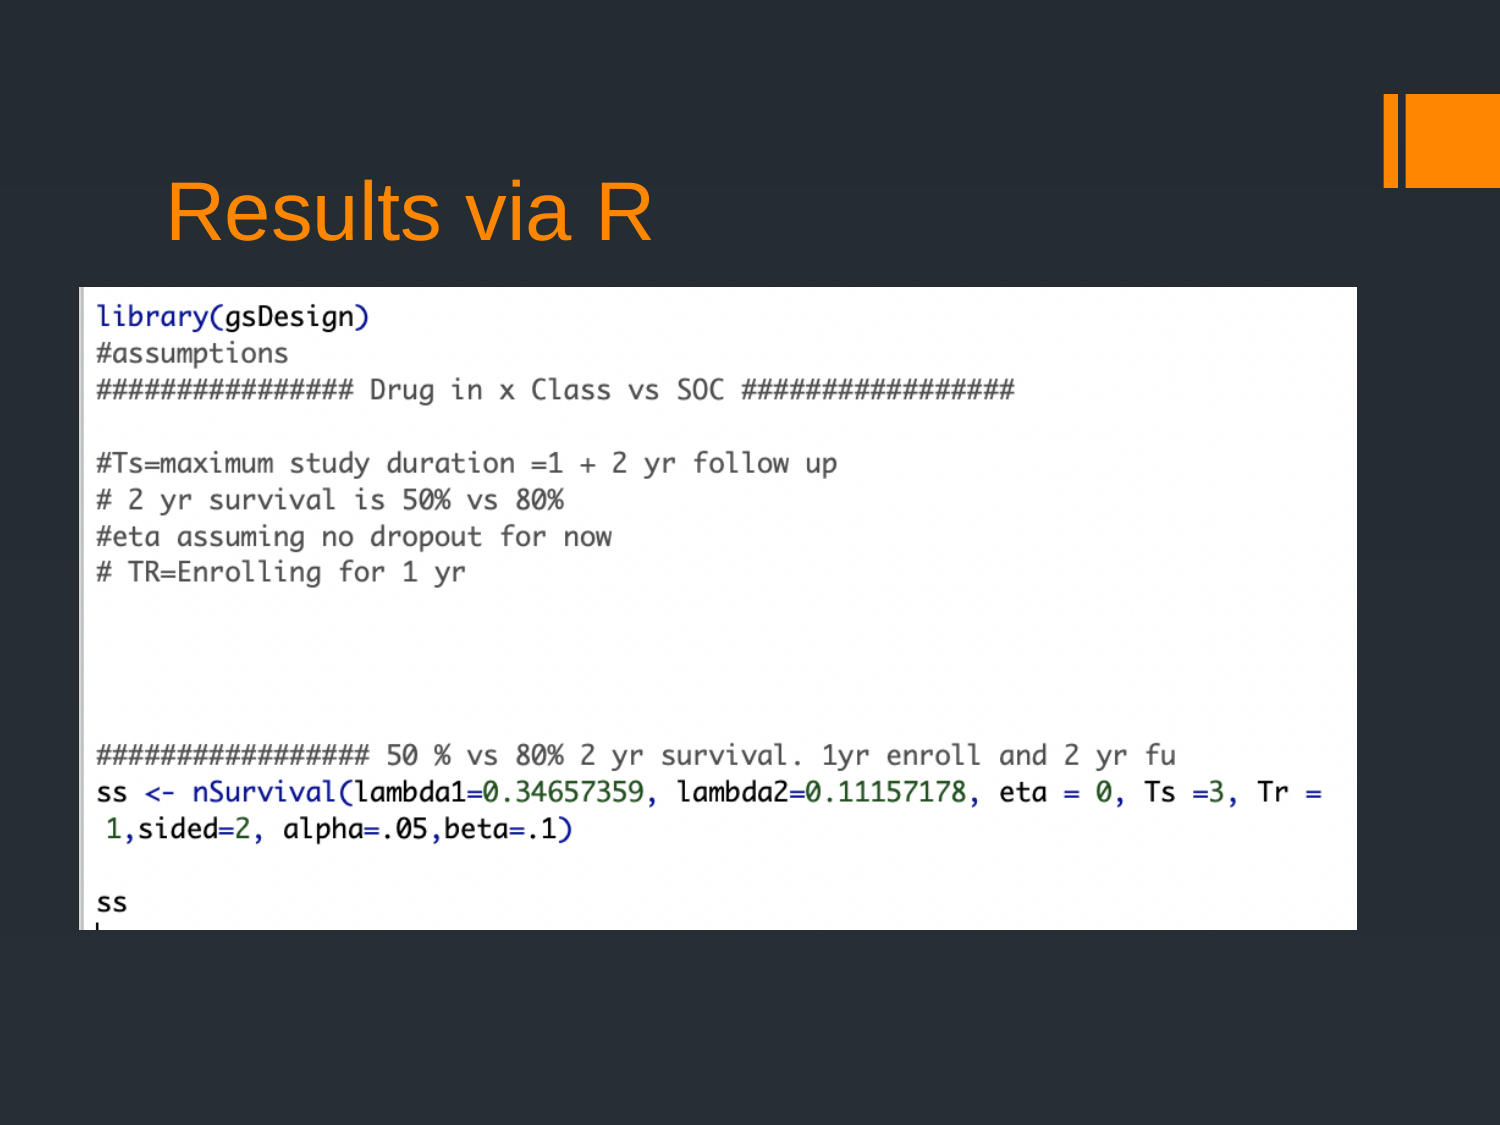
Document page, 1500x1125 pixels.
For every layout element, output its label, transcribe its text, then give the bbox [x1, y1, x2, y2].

title Results via R [150, 75, 1350, 265]
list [79, 286, 1357, 930]
